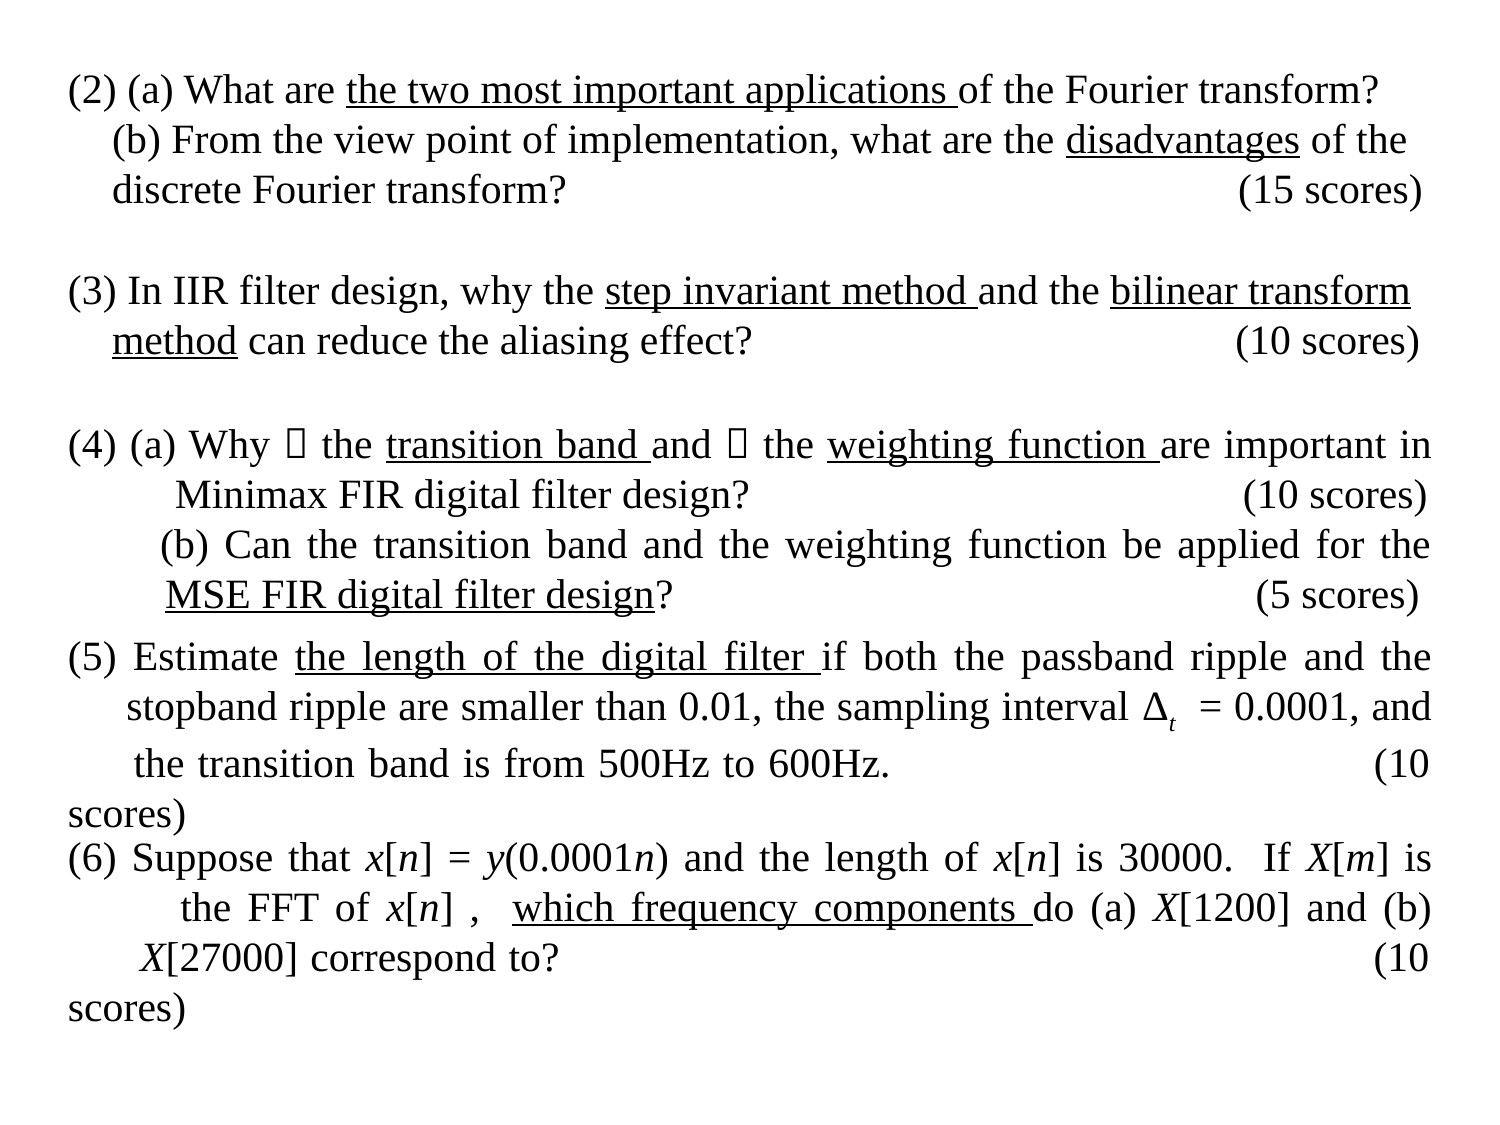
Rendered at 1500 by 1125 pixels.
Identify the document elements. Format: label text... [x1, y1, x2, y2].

text_box (4) (a) Why  the transition band and  the weighting function are important in Minimax FIR digital filter design? (10 scores) (b) Can the transition band and the weighting function be applied for the MSE FIR digital filter design? (5 scores) [53, 408, 1447, 621]
text_box (5) Estimate the length of the digital filter if both the passband ripple and the stopband ripple are smaller than 0.01, the sampling interval Δt = 0.0001, and the transition band is from 500Hz to 600Hz. (10 scores) [53, 621, 1447, 822]
text_box (3) In IIR filter design, why the step invariant method and the bilinear transform method can reduce the aliasing effect? (10 scores) [53, 255, 1447, 371]
text_box (6) Suppose that x[n] = y(0.0001n) and the length of x[n] is 30000. If X[m] is the FFT of x[n] , which frequency components do (a) X[1200] and (b) X[27000] correspond to? (10 scores) [53, 822, 1447, 1038]
text_box (2) (a) What are the two most important applications of the Fourier transform? (b) From the view point of implementation, what are the disadvantages of the discrete Fourier transform? (15 scores) [53, 54, 1447, 220]
